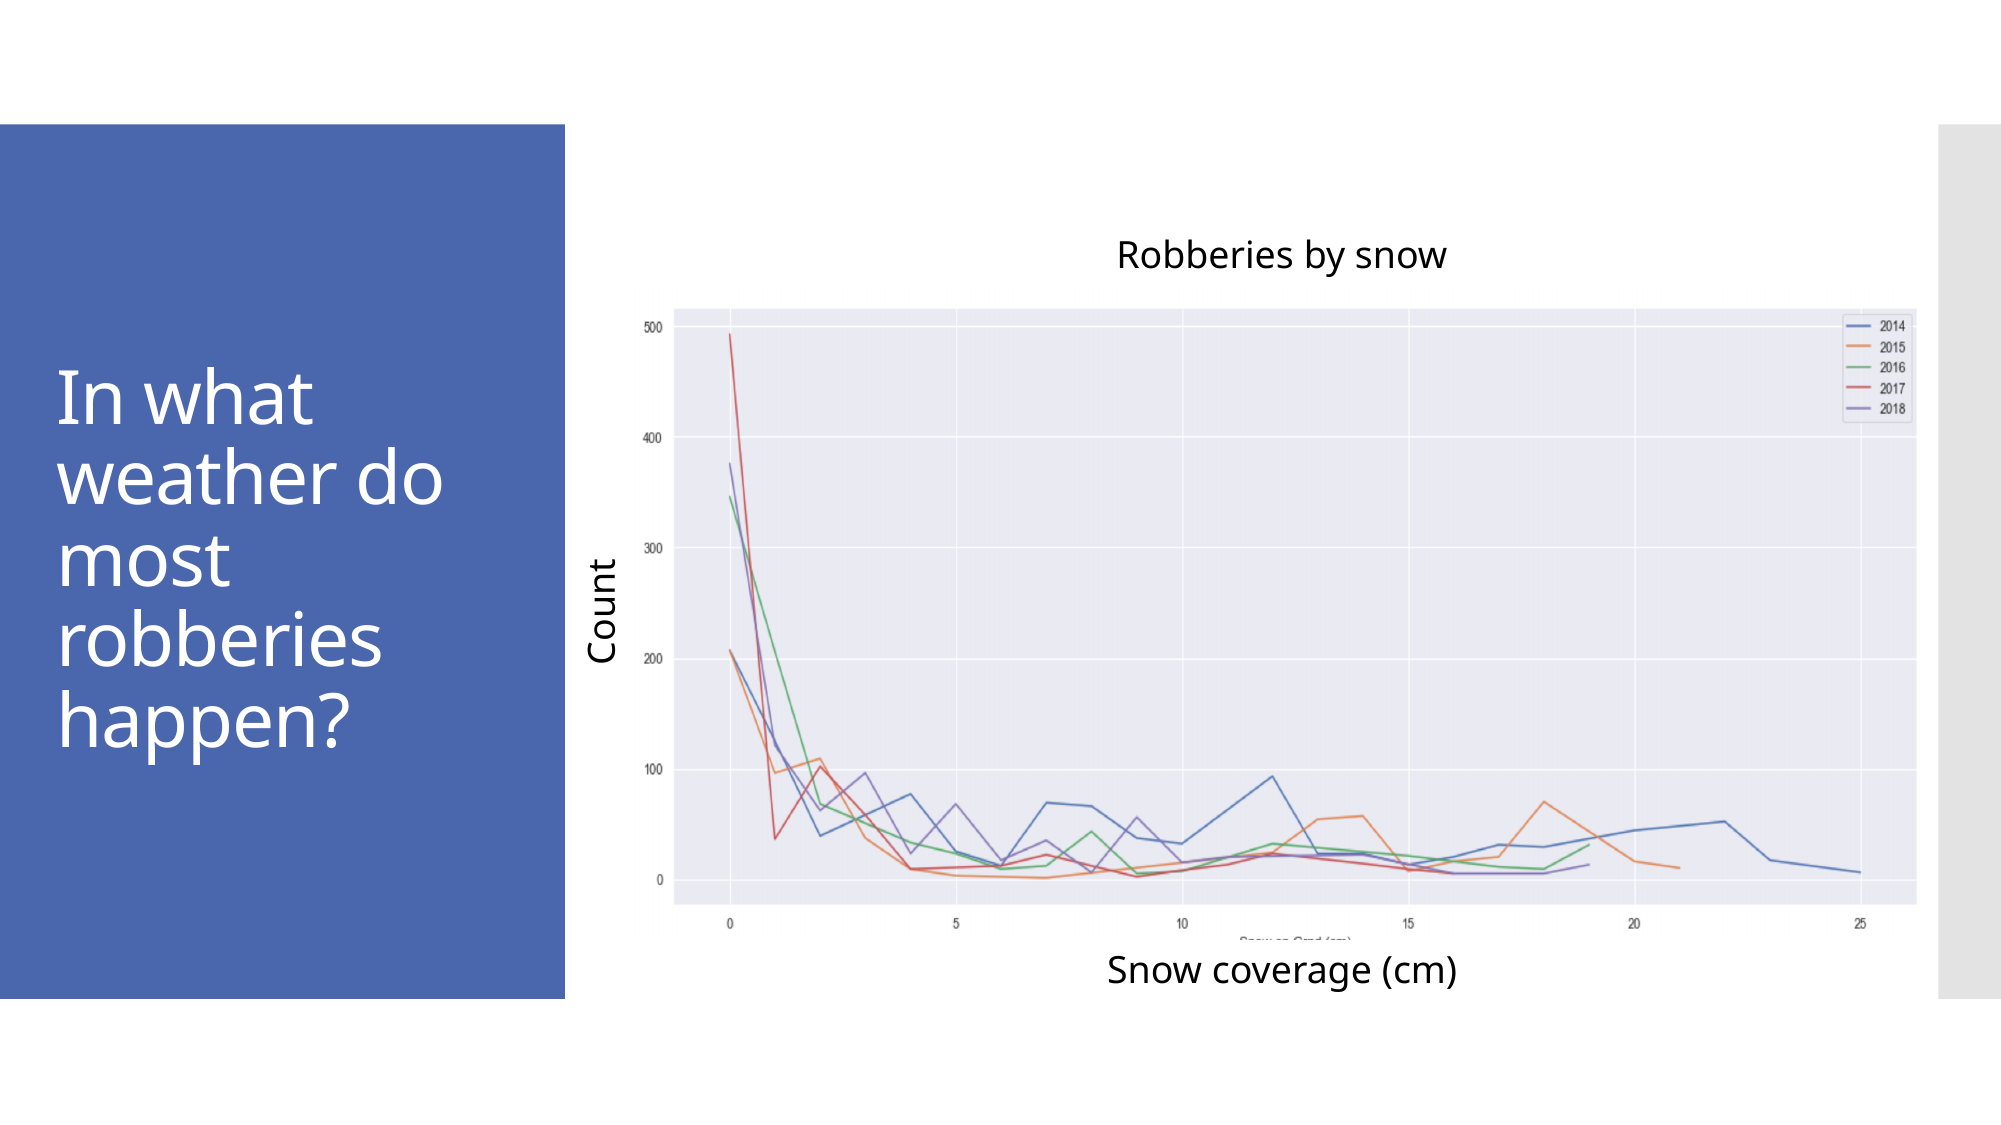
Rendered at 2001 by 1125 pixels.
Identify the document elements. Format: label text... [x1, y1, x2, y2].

picture [630, 284, 1931, 940]
text_box Snow coverage (cm) [1023, 940, 1541, 999]
text_box Robberies by snow coverage [1023, 223, 1541, 284]
title In what weather do most robberies happen? [41, 184, 525, 940]
text_box Count [569, 353, 630, 871]
